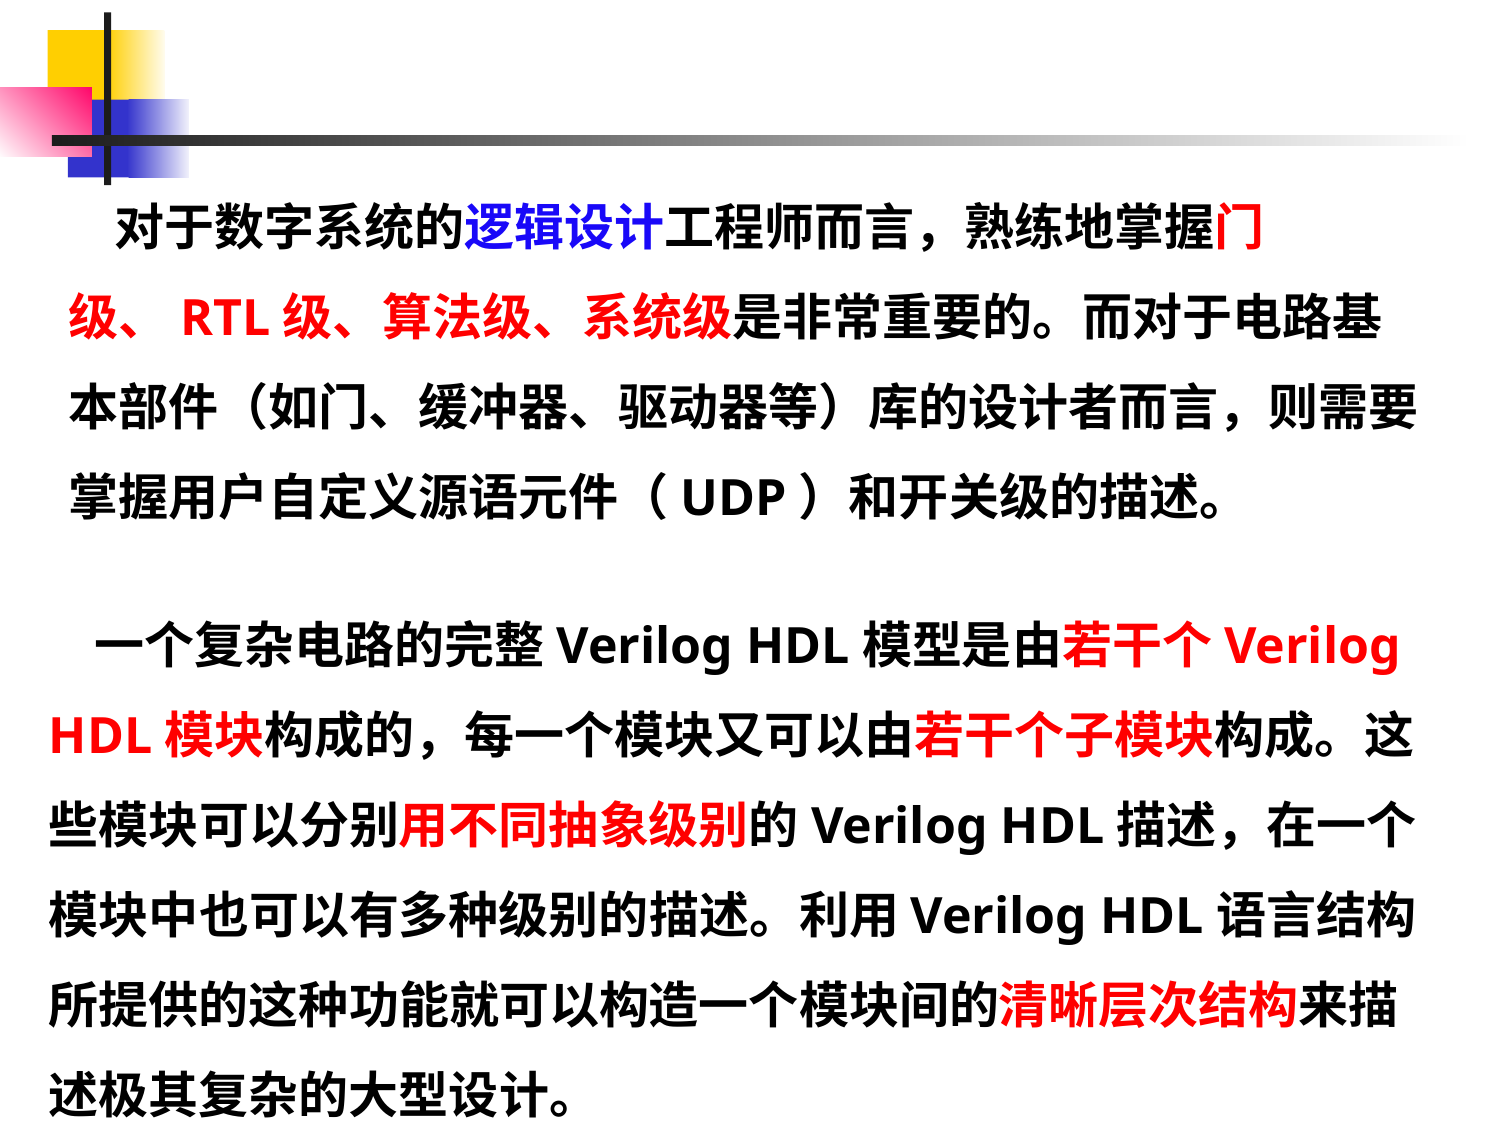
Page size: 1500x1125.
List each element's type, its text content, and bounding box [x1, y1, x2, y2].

text_box 一个复杂电路的完整Verilog HDL模型是由若干个Verilog HDL模块构成的，每一个模块又可以由若干个子模块构成。这些模块可以分别用不同抽象级别的Verilog HDL描述，在一个模块中也可以有多种级别的描述。利用Verilog HDL语言结构所提供的这种功能就可以构造一个模块间的清晰层次结构来描述极其复杂的大型设计。 [34, 575, 1463, 1125]
text_box 对于数字系统的逻辑设计工程师而言，熟练地掌握门级、RTL级、算法级、系统级是非常重要的。而对于电路基本部件（如门、缓冲器、驱动器等）库的设计者而言，则需要掌握用户自定义源语元件（UDP）和开关级的描述。 [53, 157, 1443, 533]
